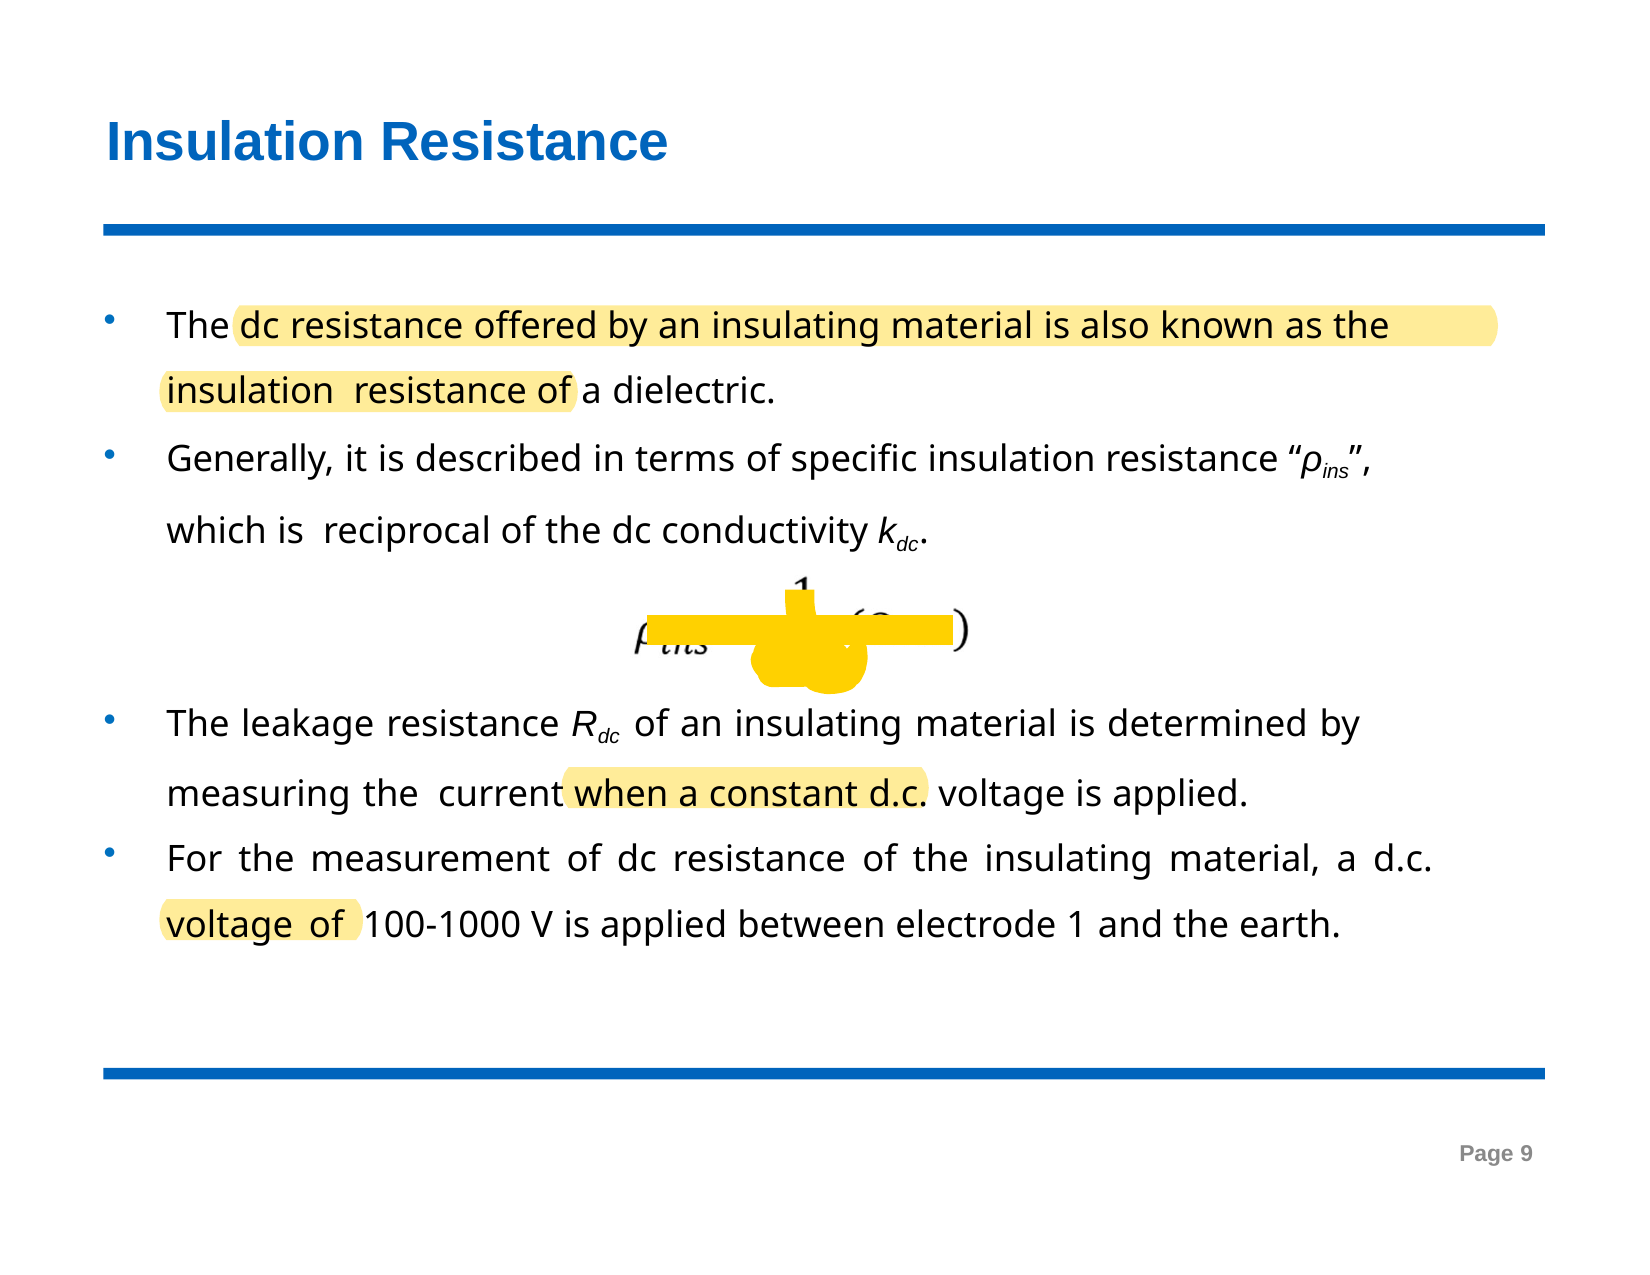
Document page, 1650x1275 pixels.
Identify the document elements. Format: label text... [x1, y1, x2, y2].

text_box Page 9 [1457, 1138, 1540, 1194]
text_box [103, 1067, 1545, 1080]
text_box The leakage resistance Rdc of an insulating material is determined by measuring the current when a constant d.c. voltage is applied. For the measurement of dc resistance of the insulating material, a d.c. voltage of 100-1000 V is applied between electrode 1 and the earth. [95, 673, 1556, 945]
text_box [673, 224, 1545, 236]
title Insulation Resistance [104, 103, 673, 318]
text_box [630, 574, 970, 695]
text_box The dc resistance offered by an insulating material is also known as the insulation resistance of a dielectric. Generally, it is described in terms of specific insulation resistance “ρins”, which is reciprocal of the dc conductivity kdc. [95, 277, 1502, 555]
